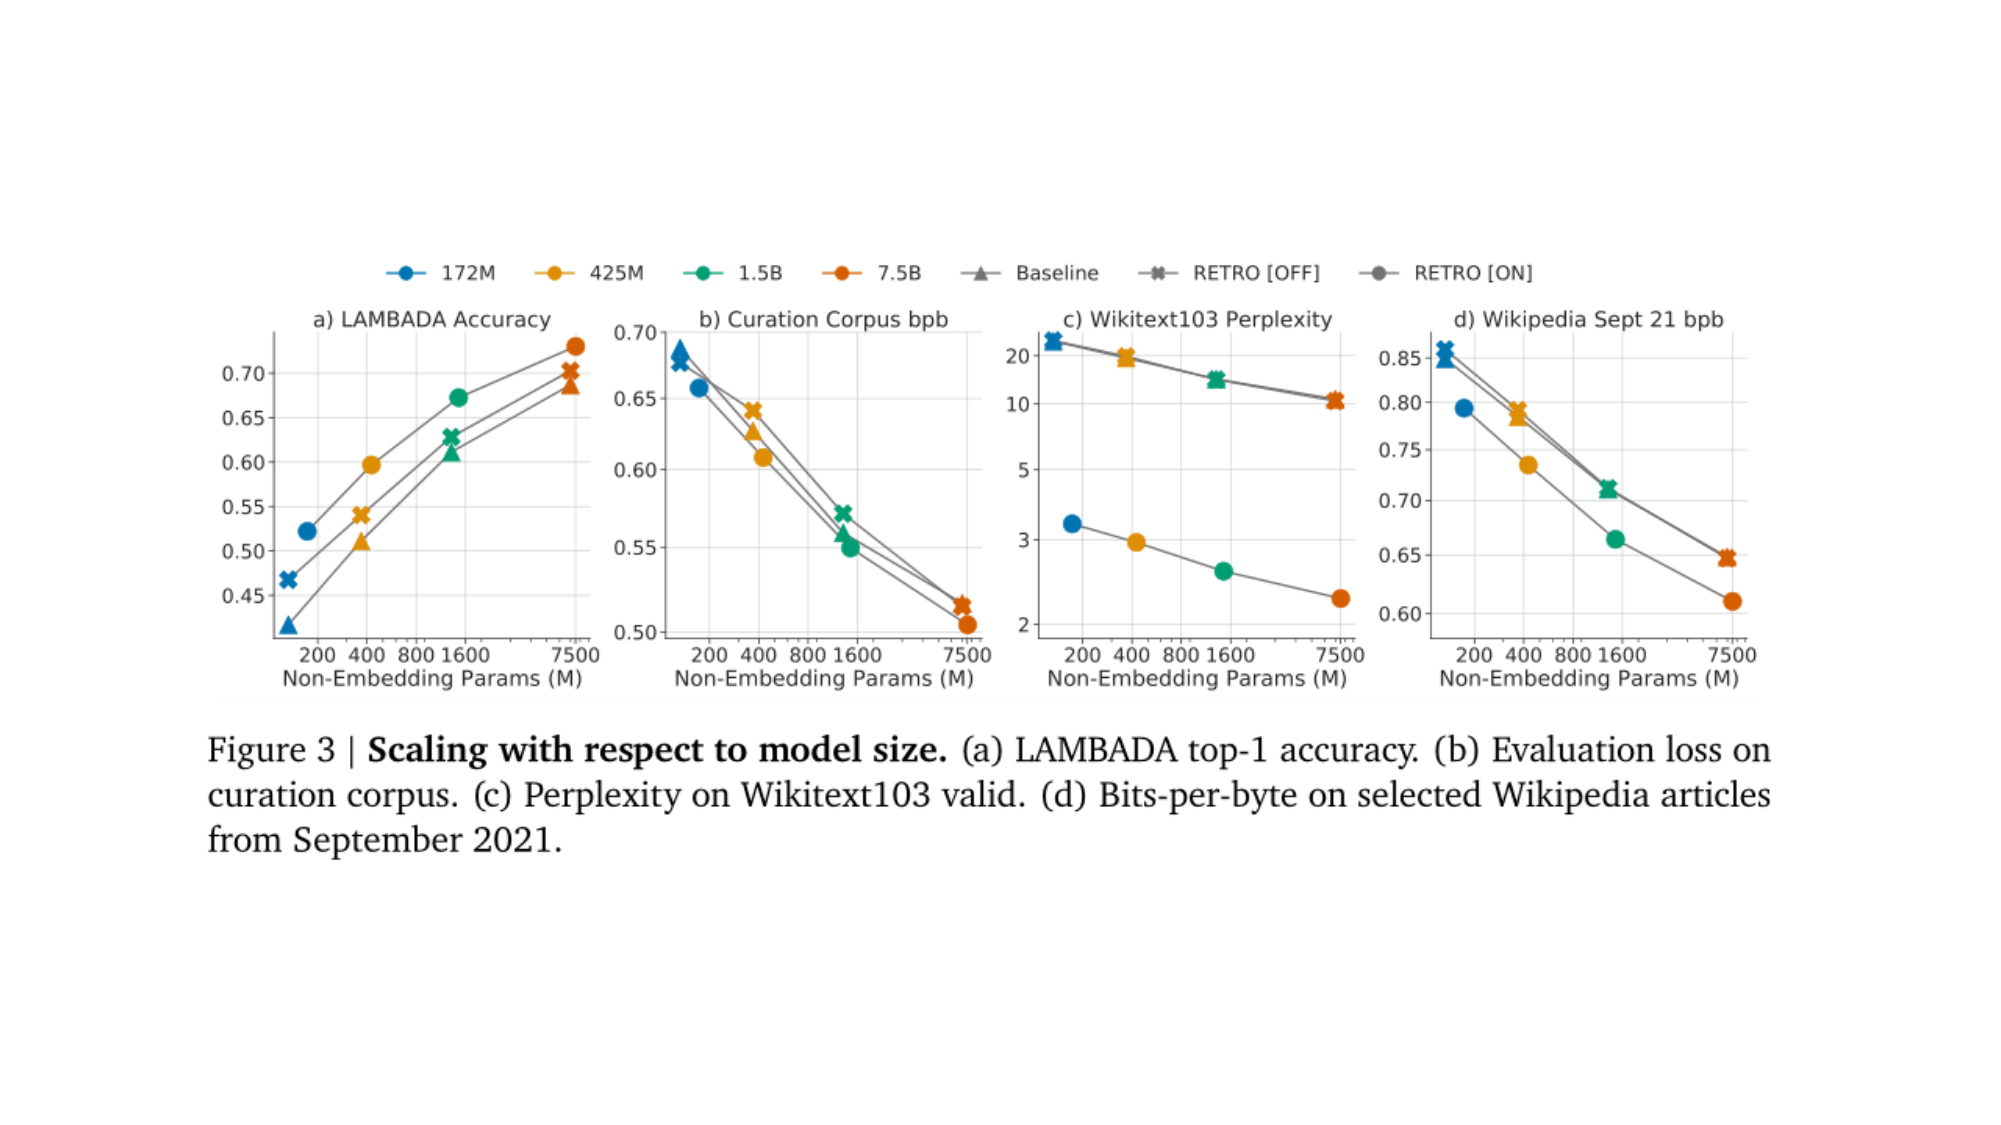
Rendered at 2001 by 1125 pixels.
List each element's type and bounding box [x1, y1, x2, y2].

picture [185, 253, 1815, 872]
